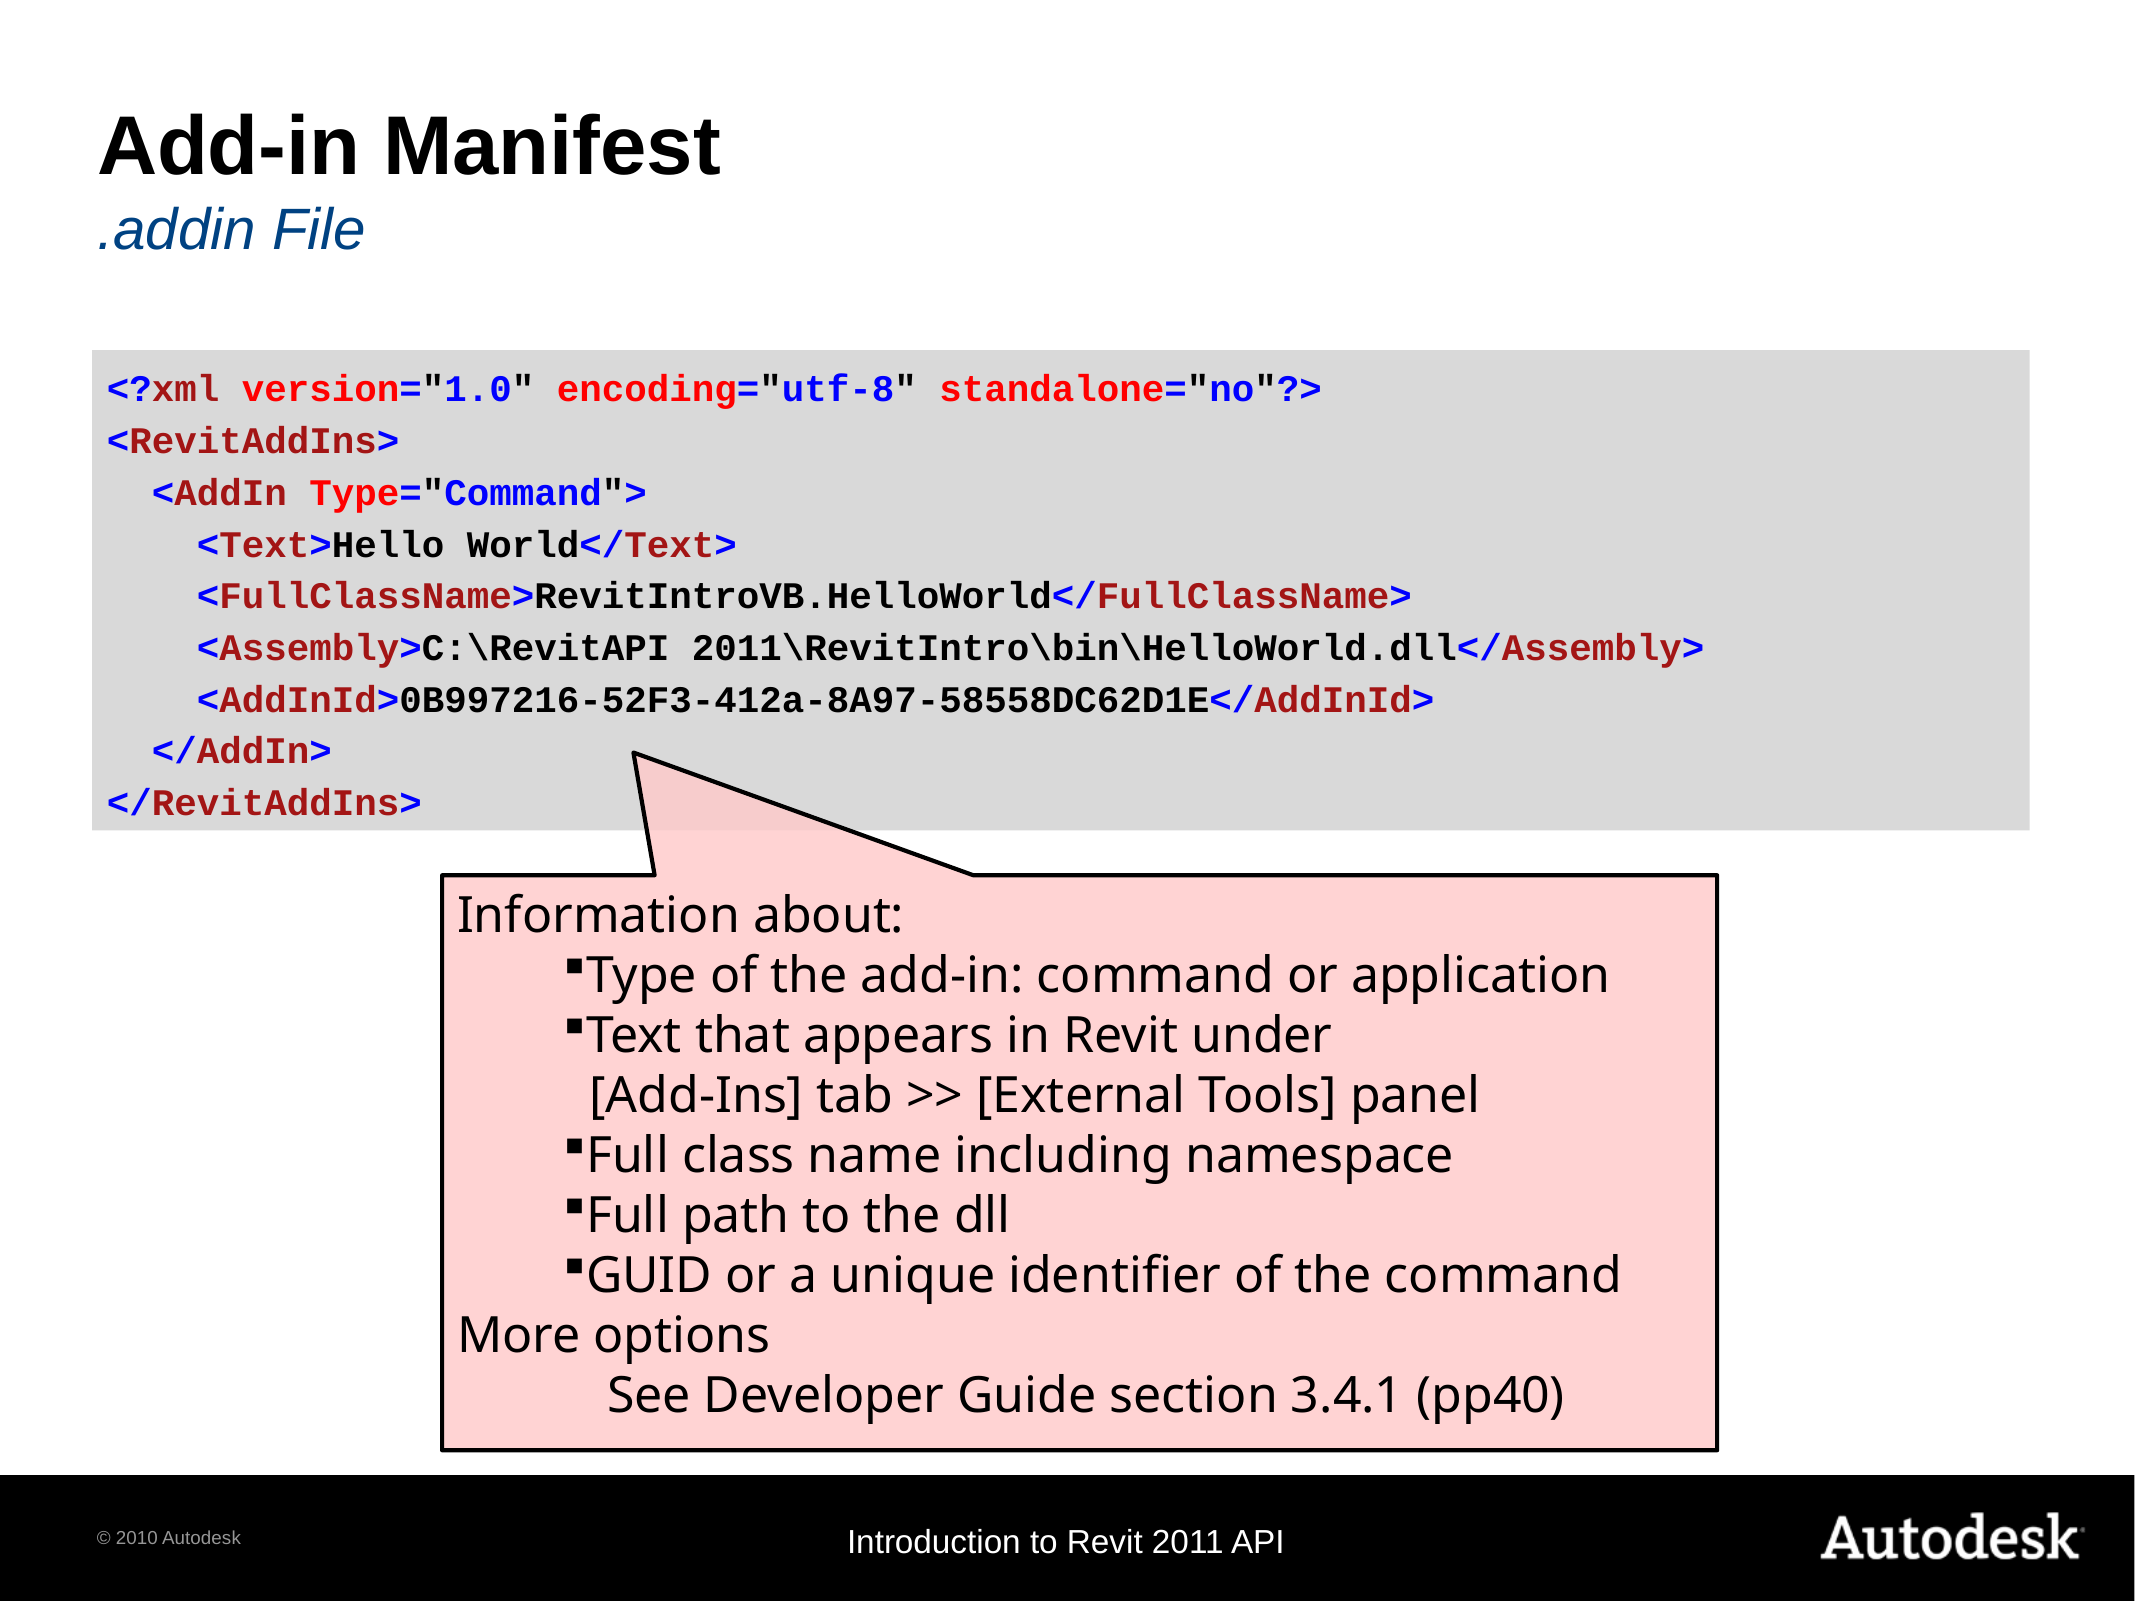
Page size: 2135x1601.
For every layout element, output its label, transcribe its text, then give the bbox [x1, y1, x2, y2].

text_box <?xml version="1.0" encoding="utf-8" standalone="no"?> <RevitAddIns> <AddIn Type="Command"> <Text>Hello World</Text> <FullClassName>RevitIntroVB.HelloWorld</FullClassName> <Assembly>C:\RevitAPI 2011\RevitIntro\bin\HelloWorld.dll</Assembly> <AddInId>0B997216-52F3-412a-8A97-58558DC62D1E</AddInId> </AddIn> </RevitAddIns> [92, 350, 2030, 831]
text_box Information about: Type of the add-in: command or application Text that appears in Revit under [Add-Ins] tab >> [External Tools] panel Full class name including namespace Full path to the dll GUID or a unique identifier of the command More options See Developer Guide section 3.4.1 (pp40) [442, 752, 1718, 1451]
title Add-in Manifest .addin File [96, 59, 2028, 293]
picture [0, 1475, 2135, 1601]
